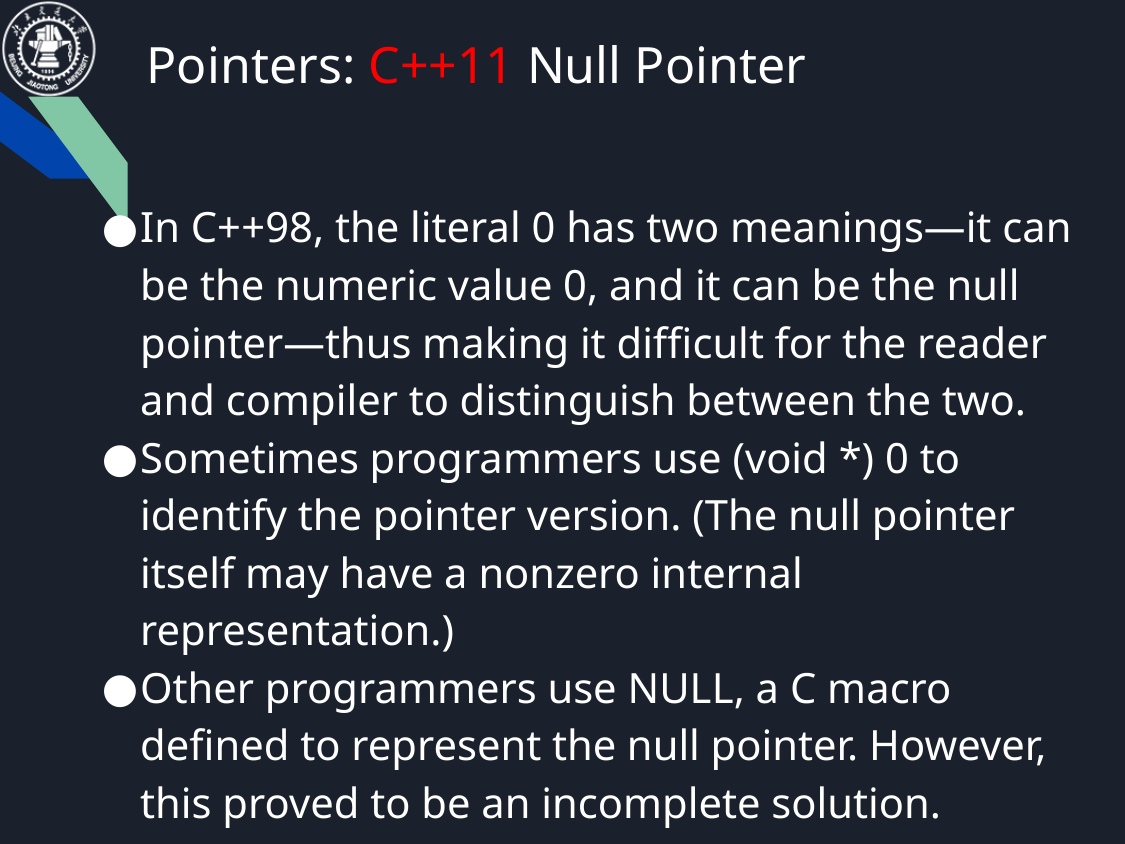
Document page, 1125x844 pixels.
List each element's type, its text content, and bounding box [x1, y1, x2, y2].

picture [0, 0, 100, 97]
list In C++98, the literal 0 has two meanings—it can be the numeric value 0, and it can be the null pointer—thus making it difficult for the reader and compiler to distinguish between the two. Sometimes programmers use (void *) 0 to identify the pointer version. (The null pointer itself may have a nonzero internal representation.) Other programmers use NULL, a C macro defined to represent the null pointer. However, this proved to be an incomplete solution. [68, 178, 1125, 657]
text_box Pointers: C++11 Null Pointer [135, 22, 1114, 135]
